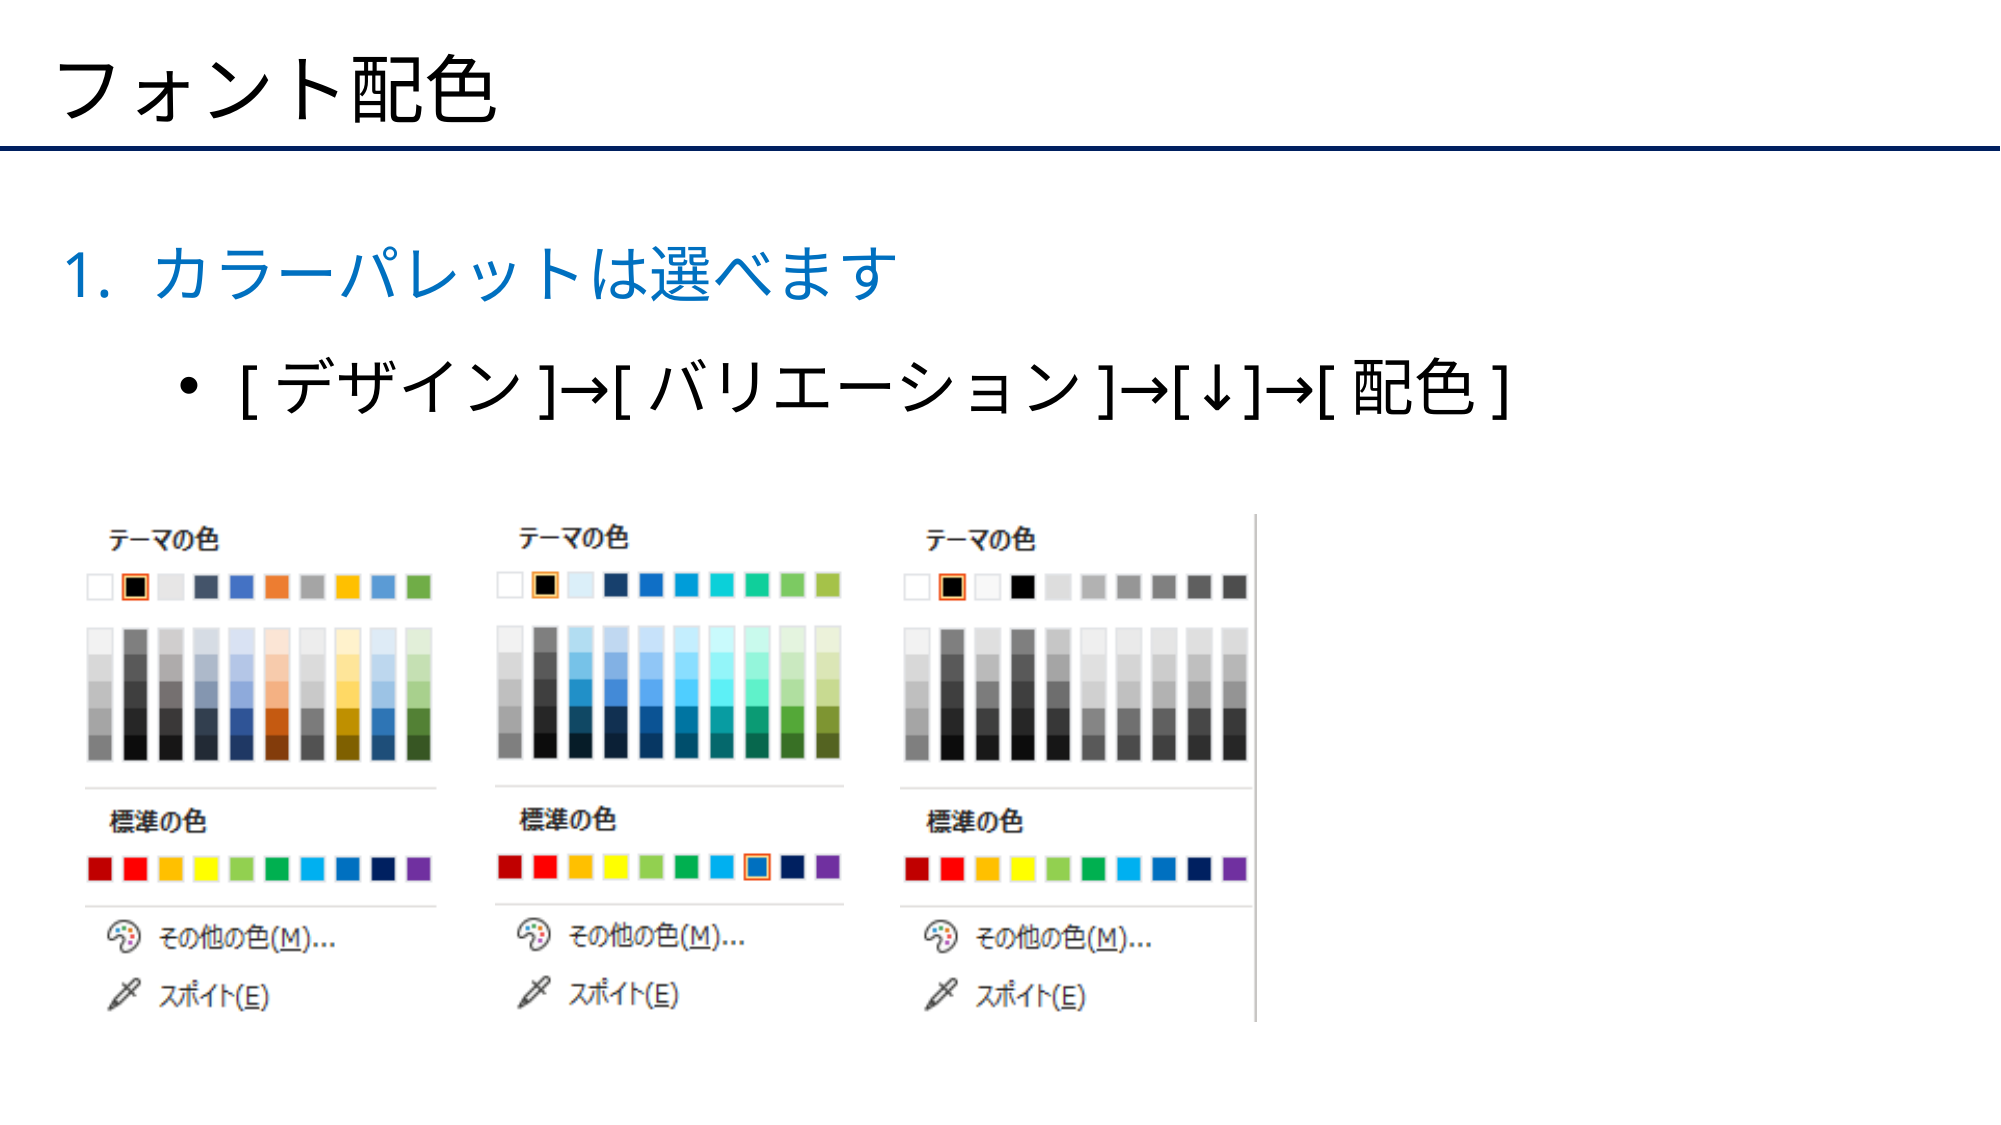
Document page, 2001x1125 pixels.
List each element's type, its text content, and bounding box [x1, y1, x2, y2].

picture [495, 514, 844, 1022]
text_box カラーパレットは選べます [デザイン]→[バリエーション]→[↓]→[配色] [46, 190, 1925, 431]
picture [900, 514, 1257, 1022]
title フォント配色 [34, 30, 1925, 157]
picture [85, 514, 439, 1022]
